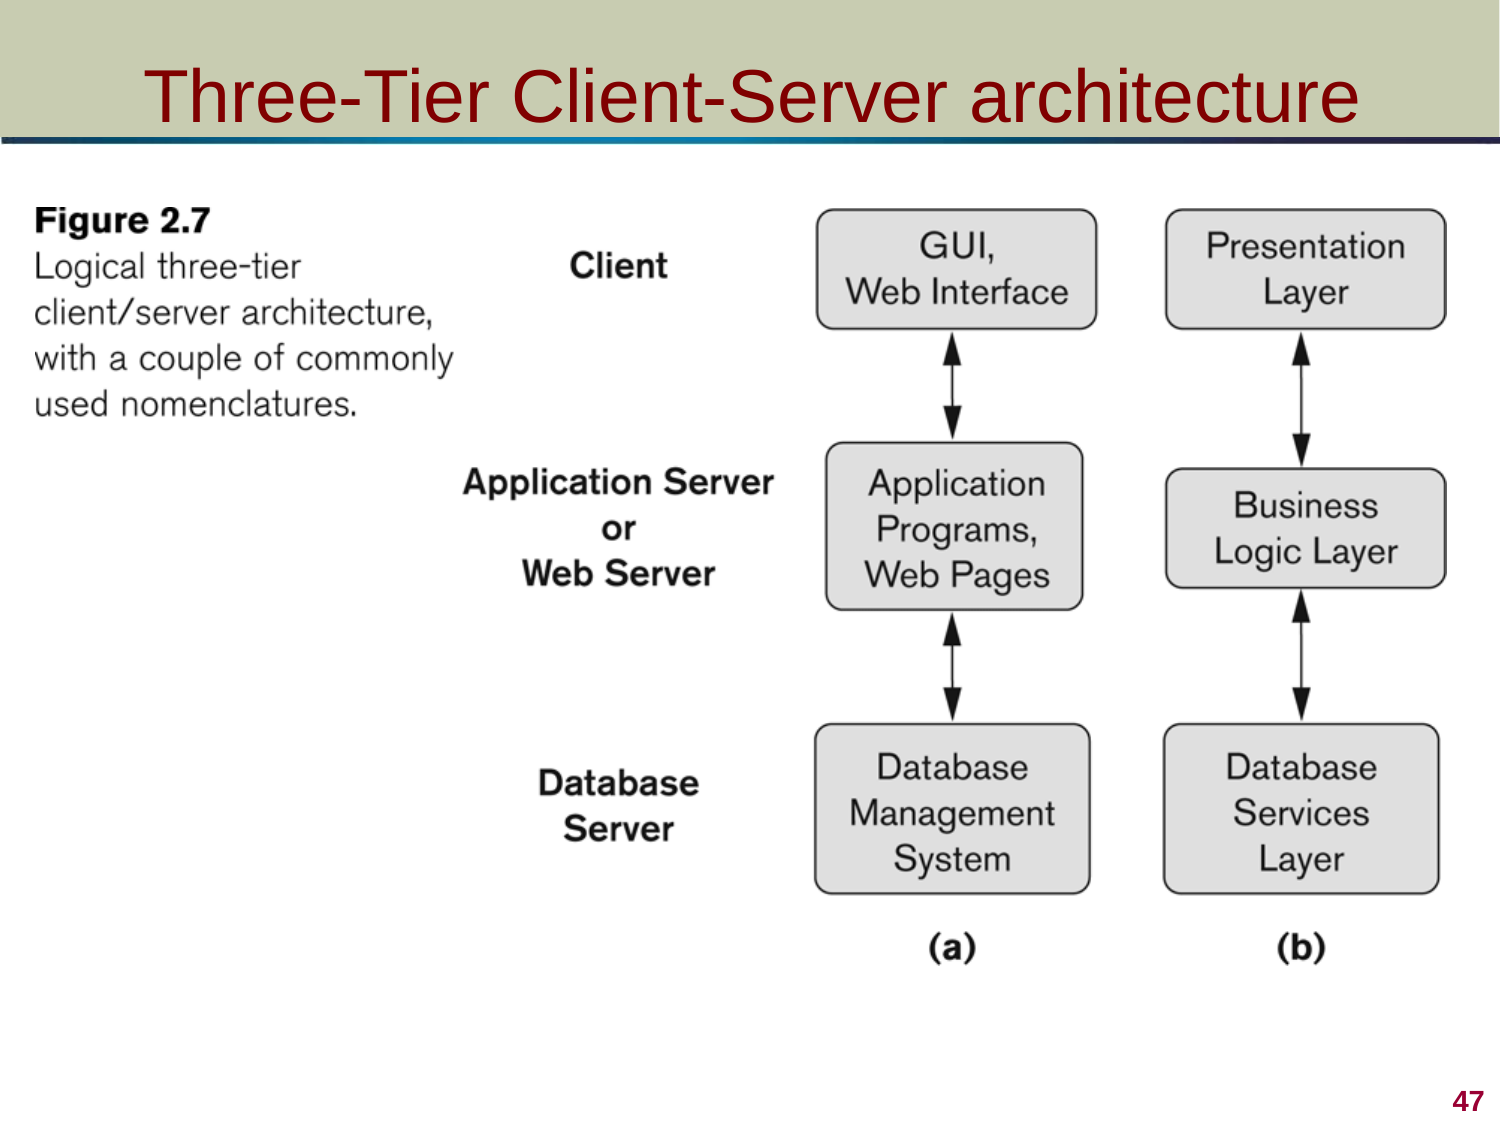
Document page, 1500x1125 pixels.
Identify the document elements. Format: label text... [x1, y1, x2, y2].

title Three-Tier Client-Server architecture [5, 7, 1500, 177]
picture [35, 207, 1447, 966]
slide_number 47 [1187, 1049, 1500, 1125]
